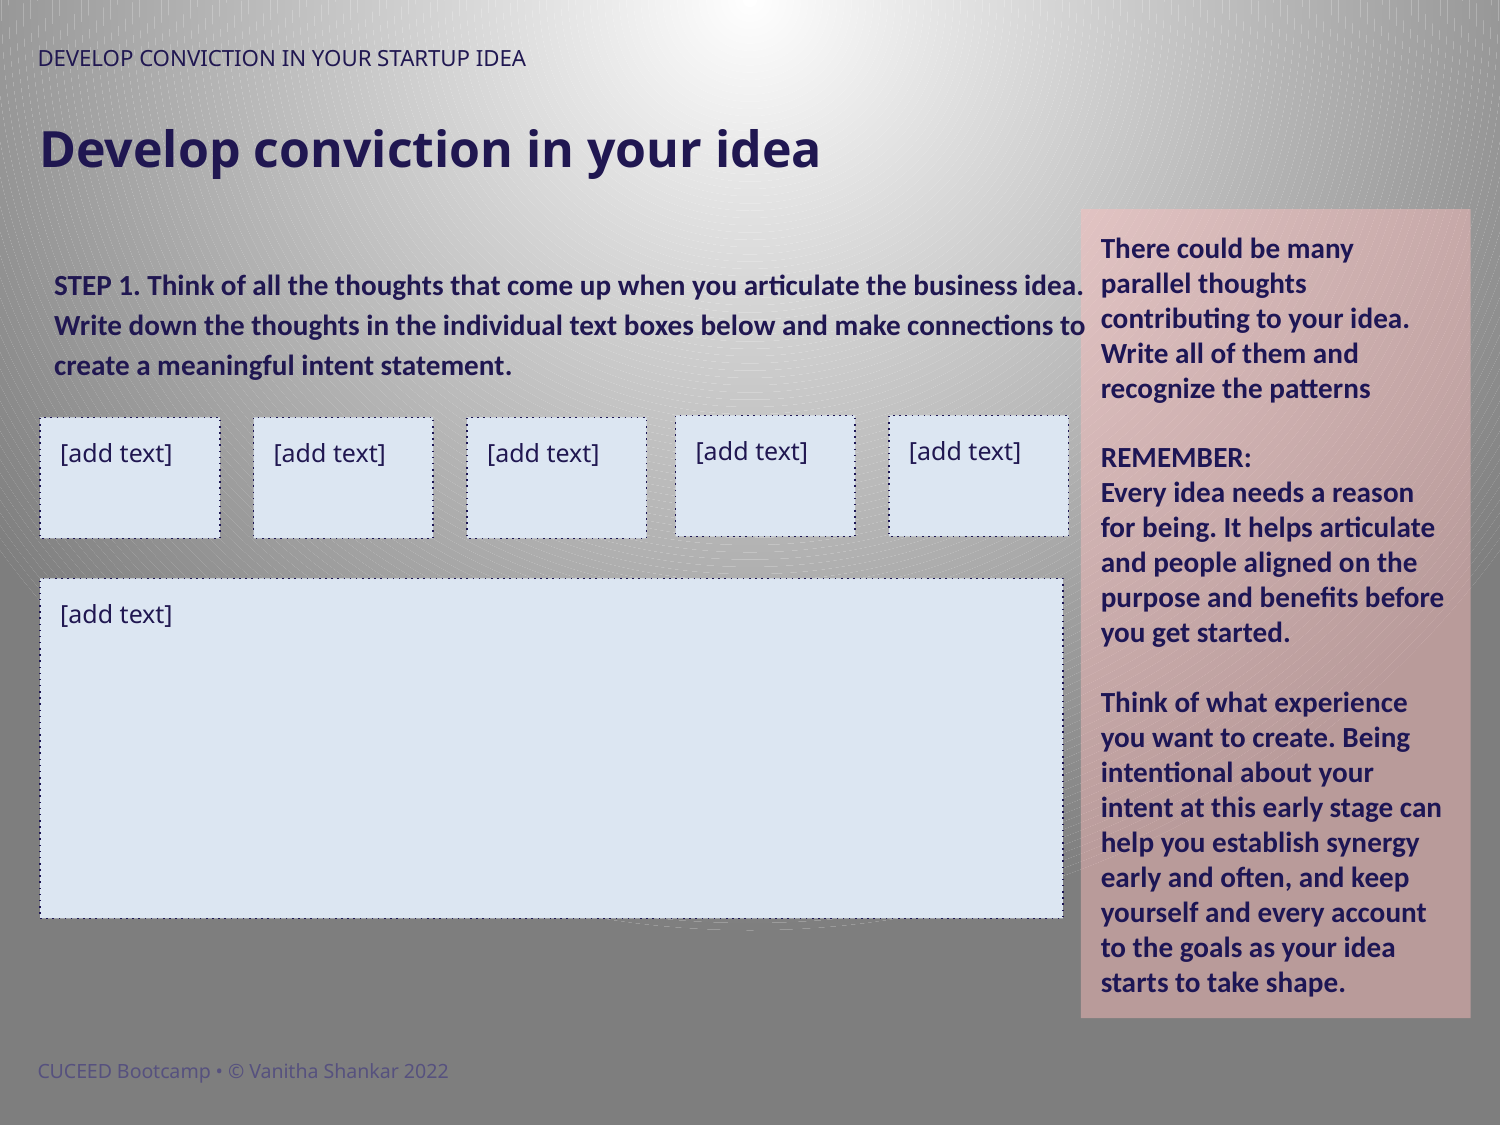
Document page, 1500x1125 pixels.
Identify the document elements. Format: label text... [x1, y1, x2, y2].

text_box Develop conviction in your idea [39, 117, 1069, 178]
text_box There could be many parallel thoughts contributing to your idea. Write all of them and recognize the patterns REMEMBER: Every idea needs a reason for being. It helps articulate and people aligned on the purpose and benefits before you get started. Think of what experience you want to create. Being intentional about your intent at this early stage can help you establish synergy early and often, and keep yourself and every account to the goals as your idea starts to take shape. [1080, 209, 1471, 1019]
text_box [add text] [40, 417, 220, 539]
text_box [add text] [253, 417, 434, 539]
text_box [add text] [467, 417, 647, 539]
text_box STEP 1. Think of all the thoughts that come up when you articulate the business idea. Write down the thoughts in the individual text boxes below and make connections to create a meaningful intent statement. [54, 261, 1113, 382]
text_box [add text] [889, 415, 1069, 537]
text_box [add text] [675, 415, 856, 537]
text_box [add text] [40, 578, 1063, 919]
